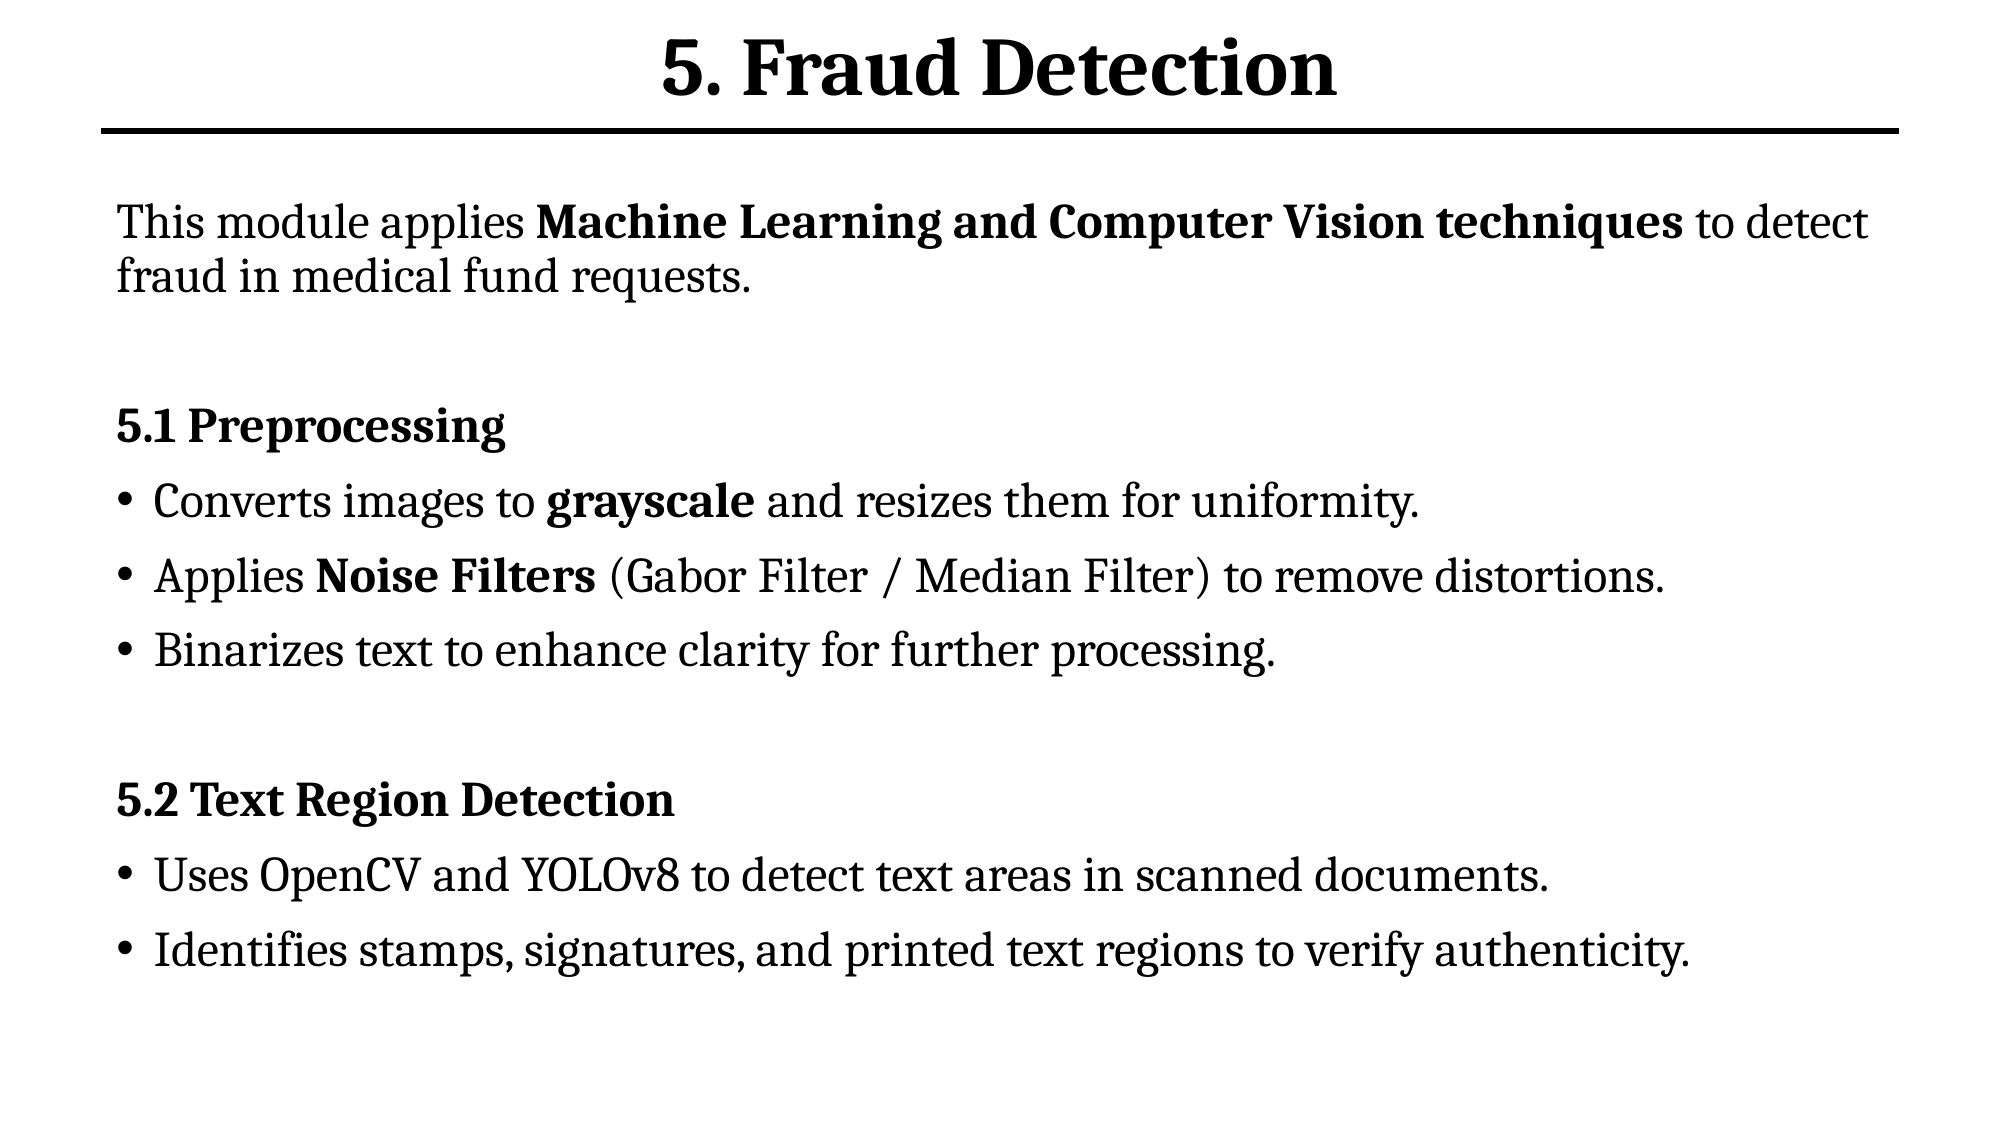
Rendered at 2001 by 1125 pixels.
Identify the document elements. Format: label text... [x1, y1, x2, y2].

title 5. Fraud Detection [101, 2, 1899, 128]
list This module applies Machine Learning and Computer Vision techniques to detect fraud in medical fund requests. 5.1 Preprocessing Converts images to grayscale and resizes them for uniformity. Applies Noise Filters (Gabor Filter / Median Filter) to remove distortions. Binarizes text to enhance clarity for further processing. 5.2 Text Region Detection Uses OpenCV and YOLOv8 to detect text areas in scanned documents. Identifies stamps, signatures, and printed text regions to verify authenticity. [101, 188, 1899, 1065]
